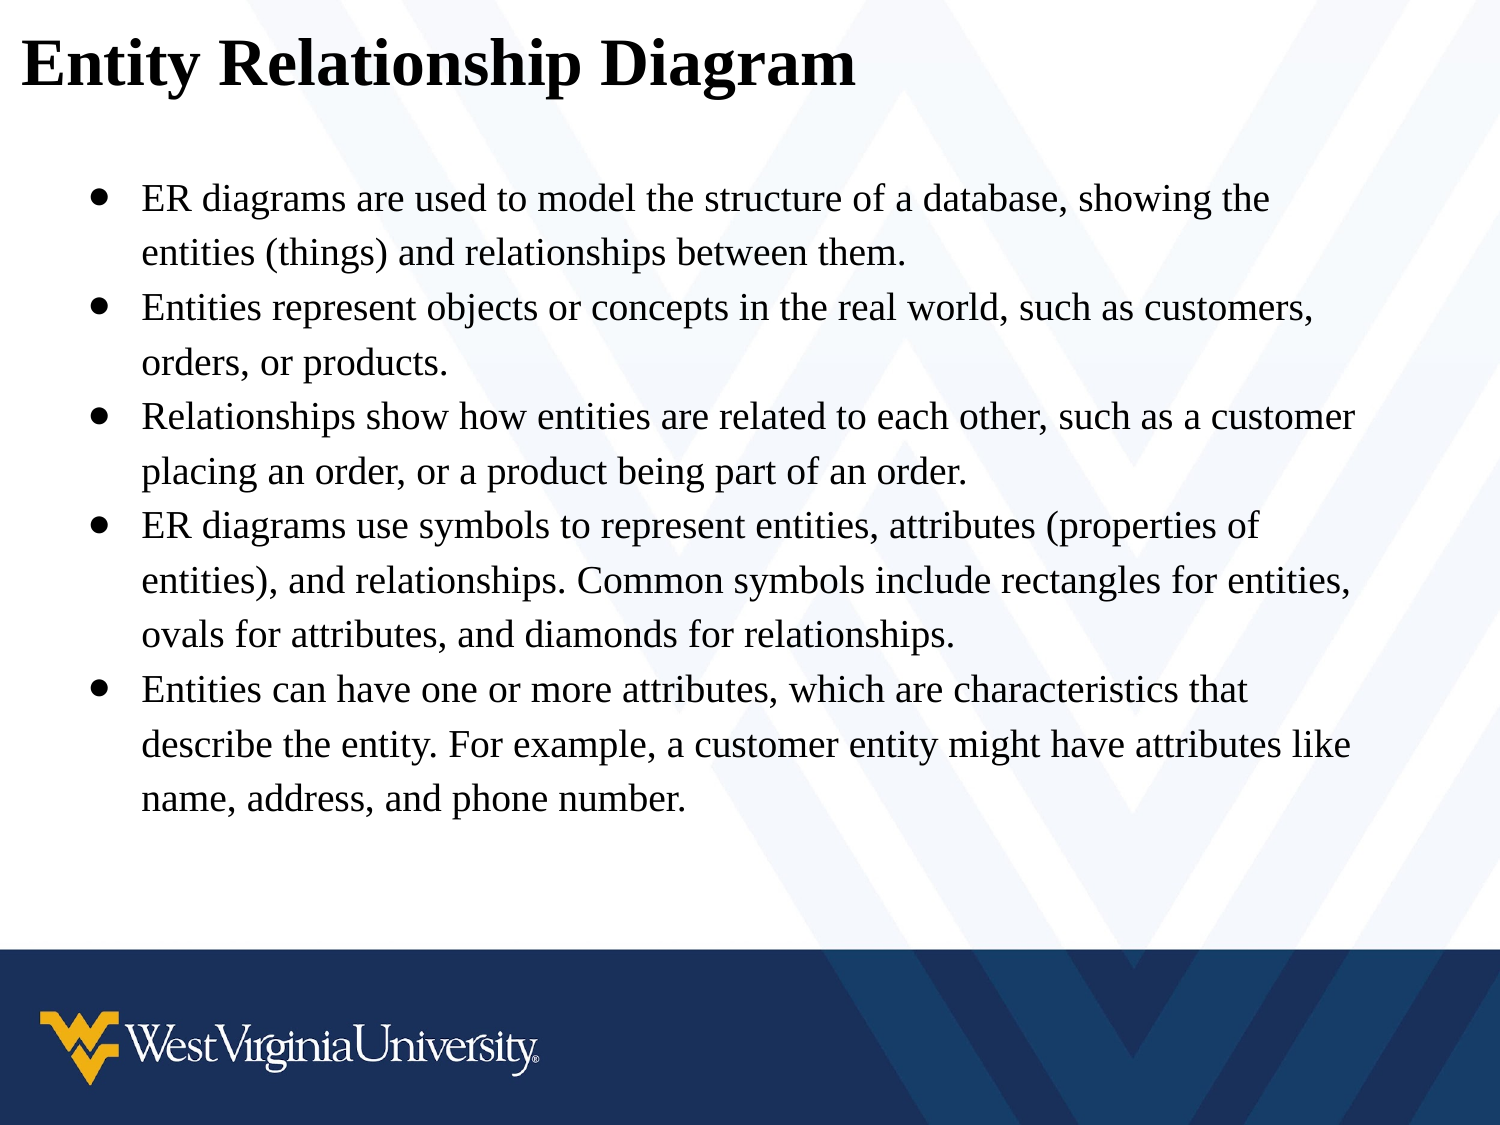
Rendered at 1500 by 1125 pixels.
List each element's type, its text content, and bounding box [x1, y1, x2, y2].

text_box ER diagrams are used to model the structure of a database, showing the entities (things) and relationships between them. Entities represent objects or concepts in the real world, such as customers, orders, or products. Relationships show how entities are related to each other, such as a customer placing an order, or a product being part of an order. ER diagrams use symbols to represent entities, attributes (properties of entities), and relationships. Common symbols include rectangles for entities, ovals for attributes, and diamonds for relationships. Entities can have one or more attributes, which are characteristics that describe the entity. For example, a customer entity might have attributes like name, address, and phone number. [51, 149, 1394, 835]
picture [0, 0, 1500, 1125]
title Entity Relationship Diagram [0, 17, 879, 108]
